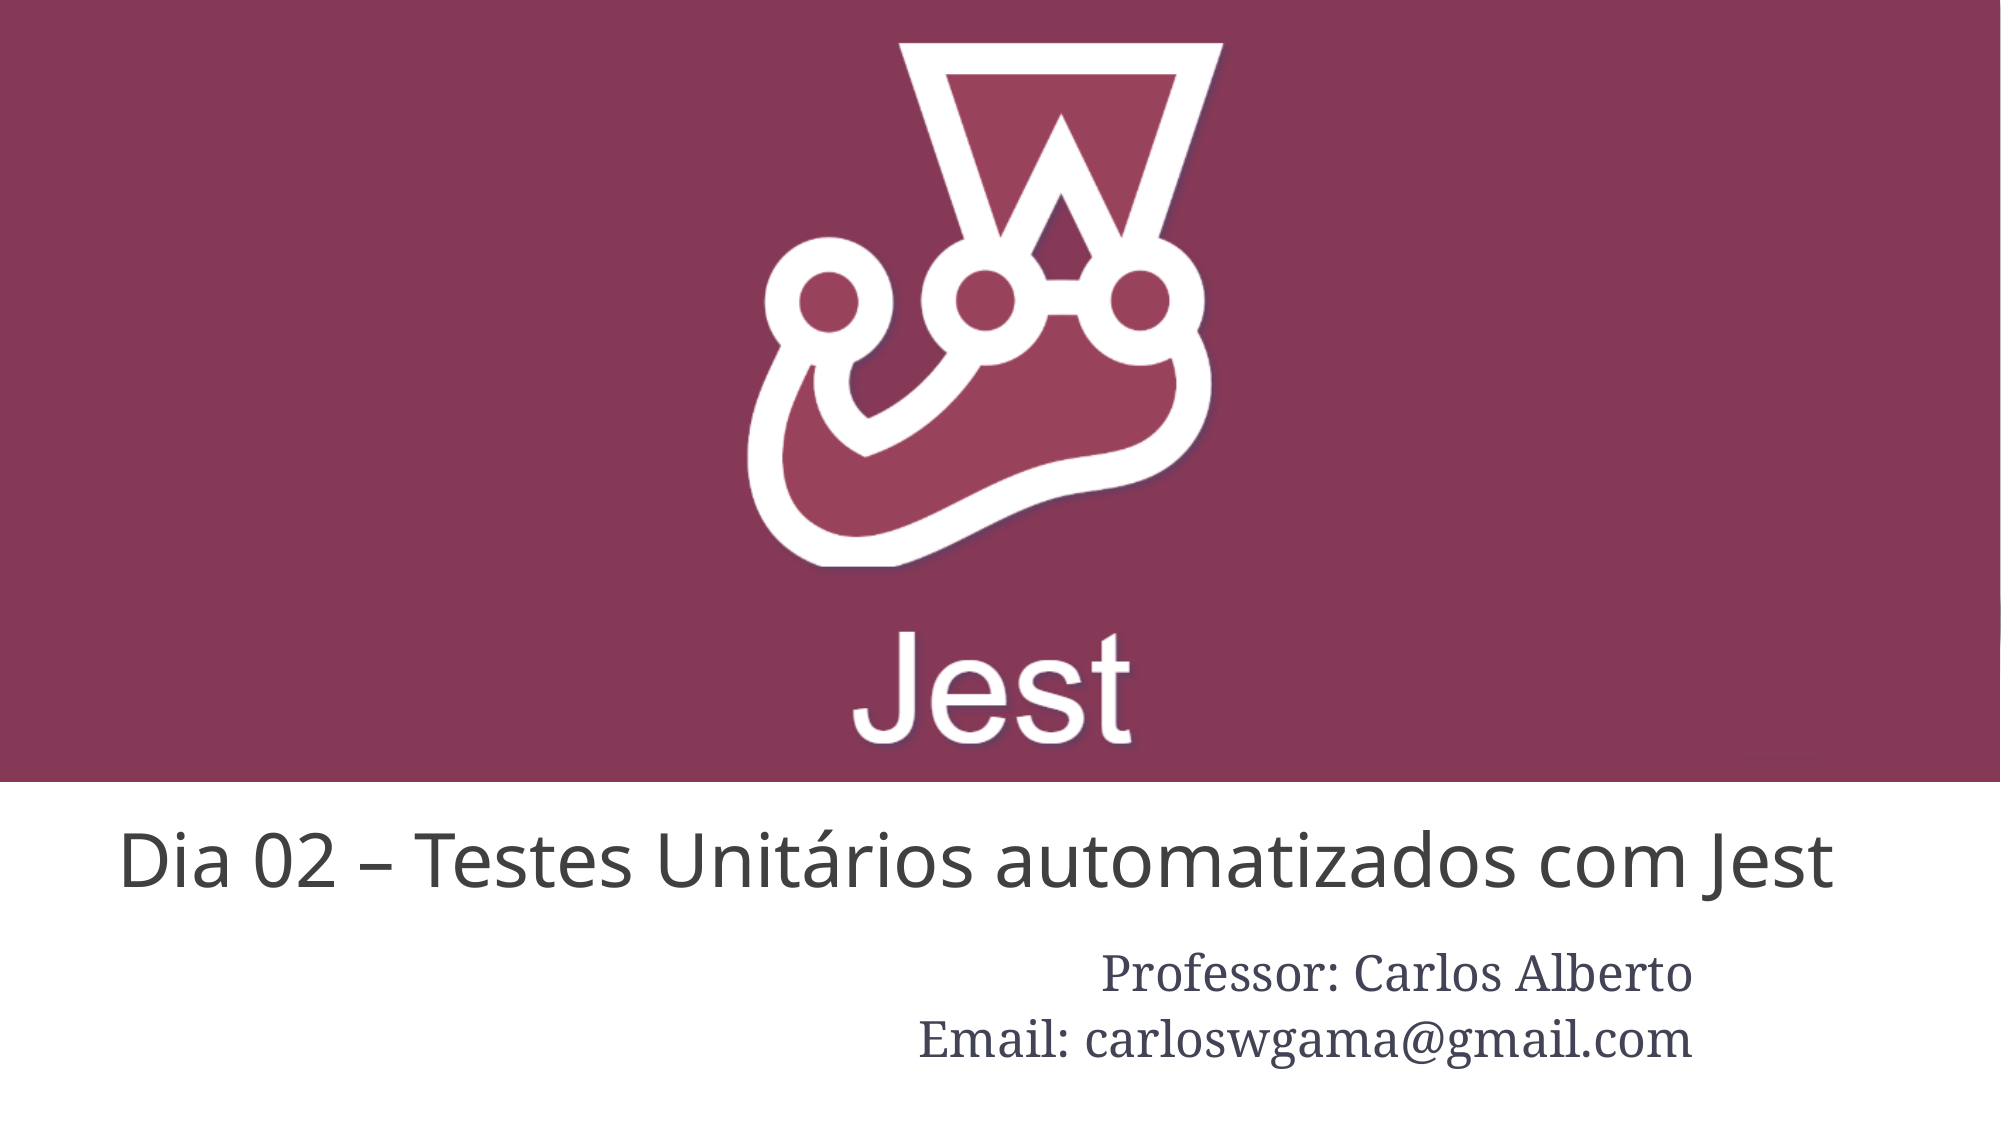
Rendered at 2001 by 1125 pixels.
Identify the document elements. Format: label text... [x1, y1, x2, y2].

subtitle Professor: Carlos Alberto Email: carloswgama@gmail.com [362, 933, 1709, 1115]
title Dia 02 – Testes Unitários automatizados com Jest [66, 793, 1886, 911]
picture [0, 0, 2000, 782]
